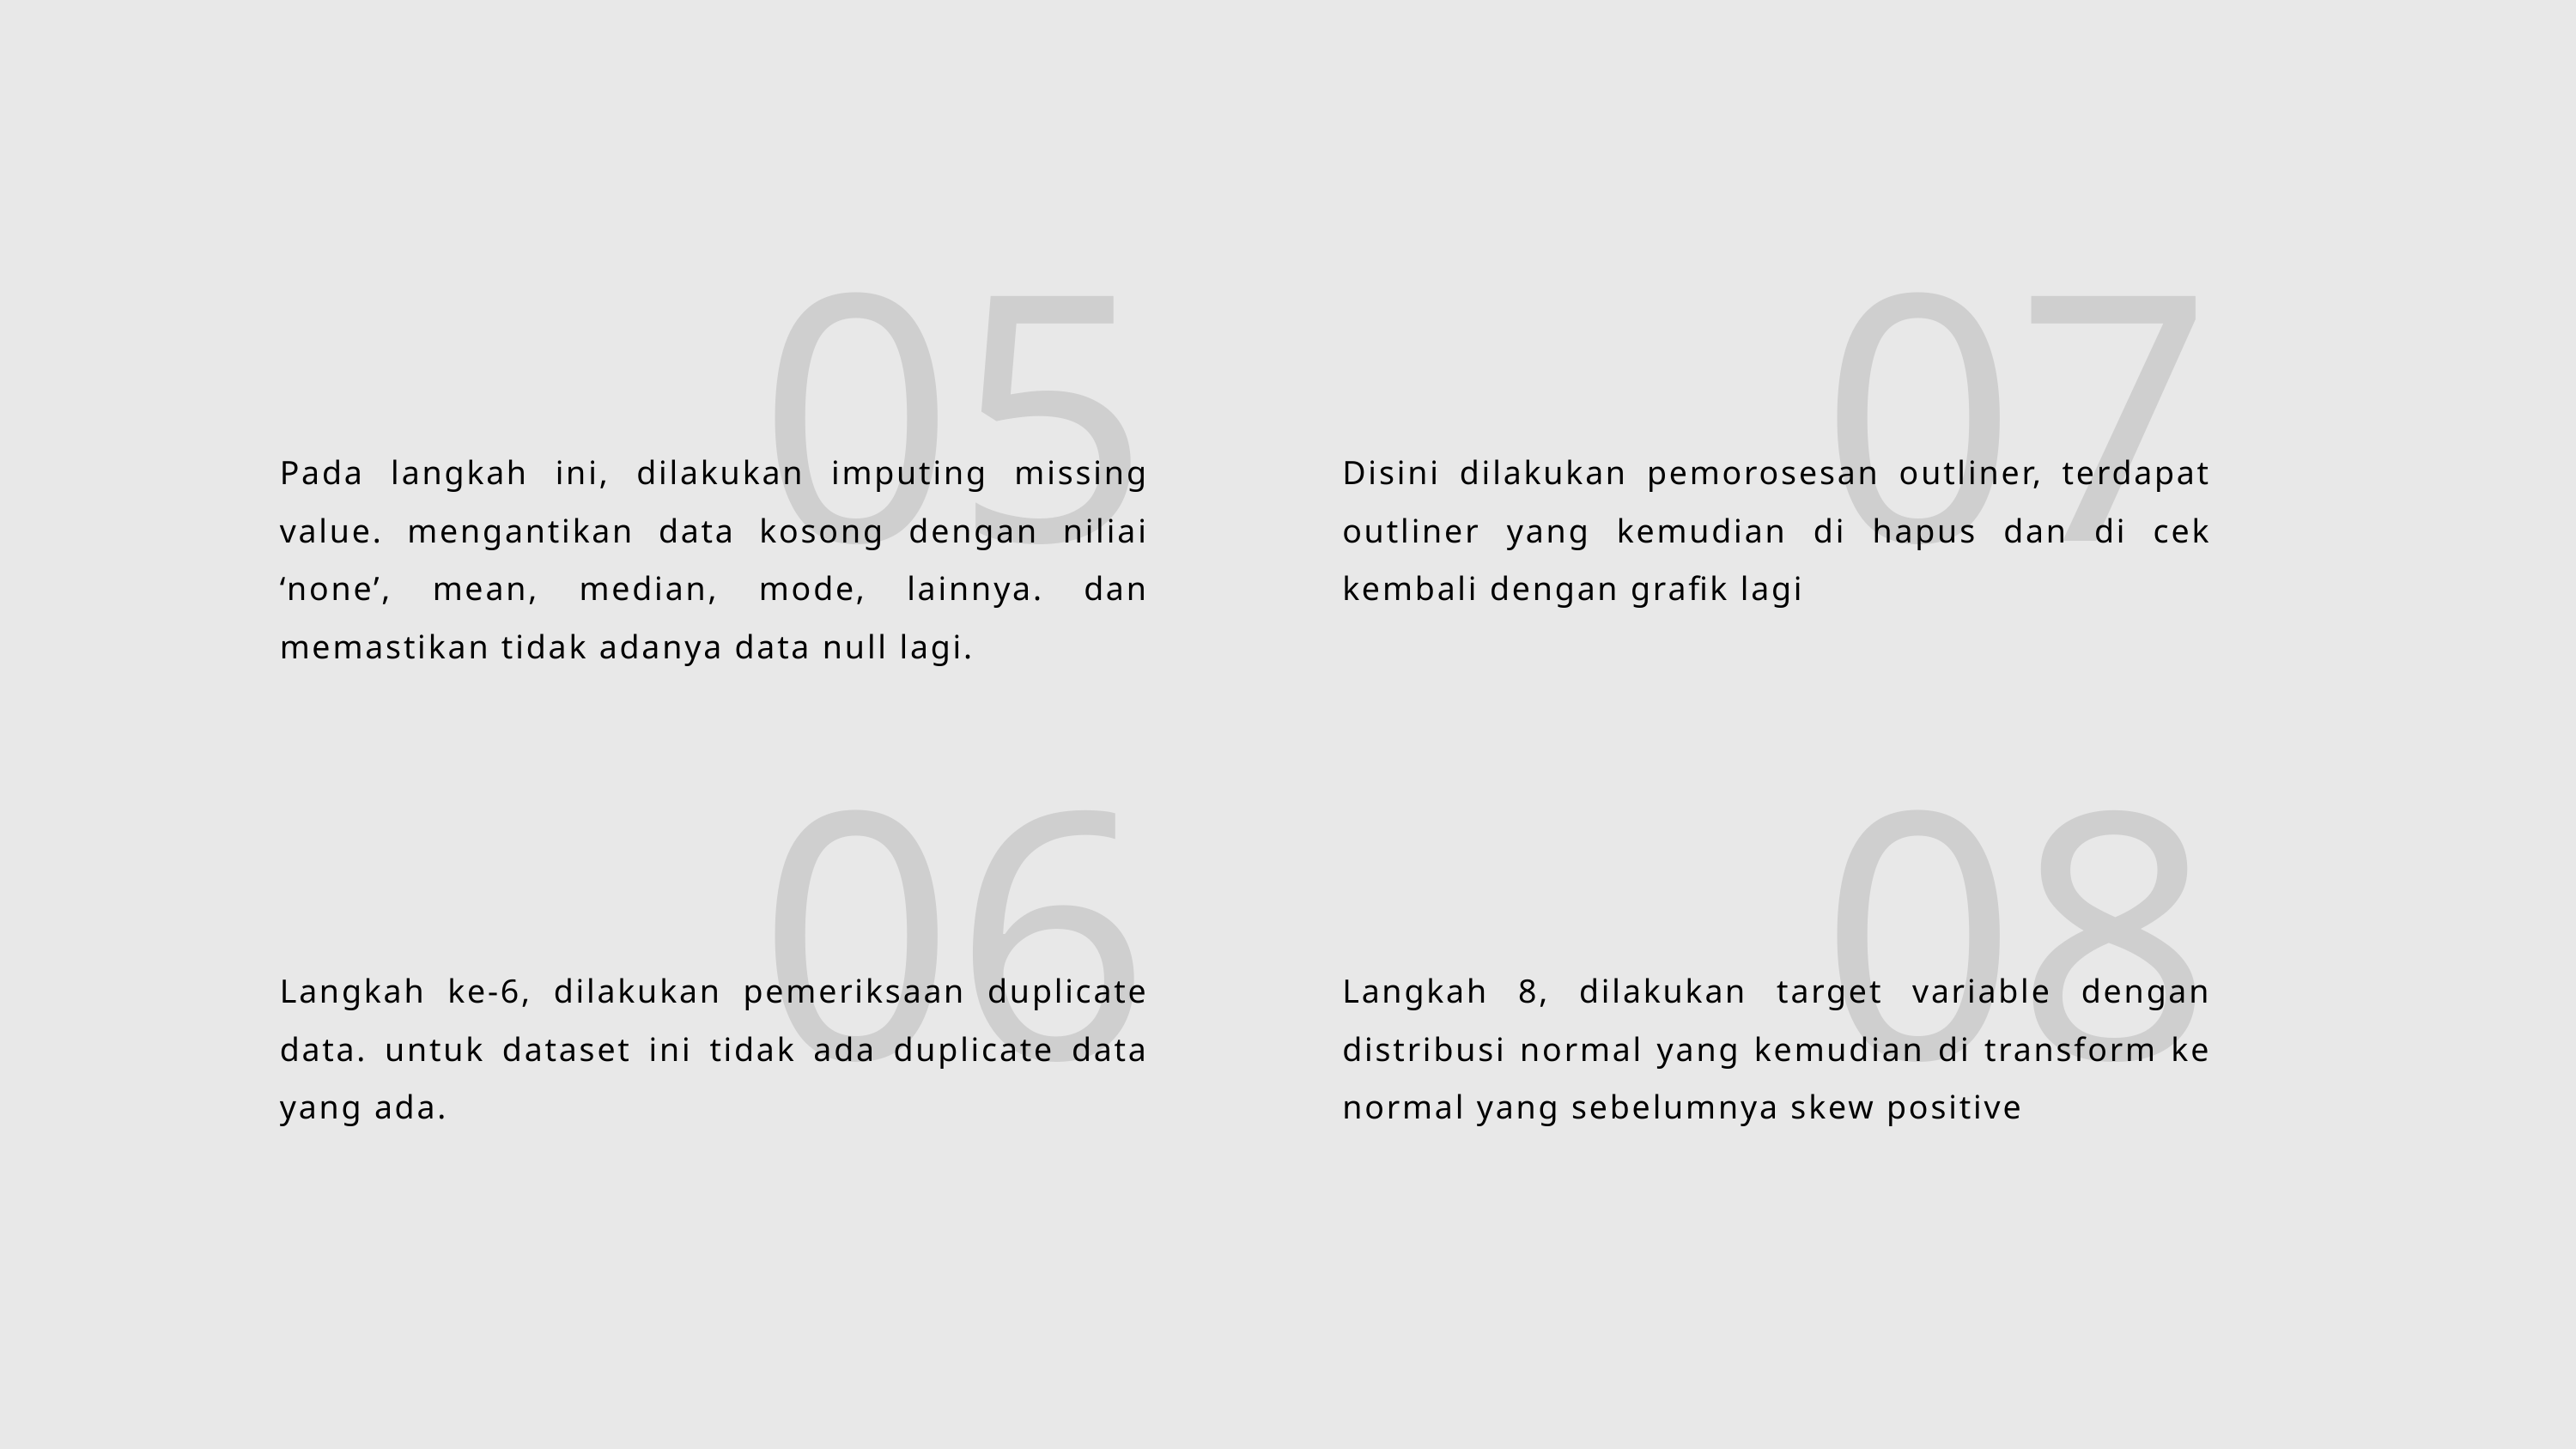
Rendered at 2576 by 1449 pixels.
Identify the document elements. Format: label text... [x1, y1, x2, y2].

text_box Disini dilakukan pemorosesan outliner, terdapat outliner yang kemudian di hapus dan di cek kembali dengan grafik lagi [1342, 433, 2214, 608]
text_box Langkah 8, dilakukan target variable dengan distribusi normal yang kemudian di transform ke normal yang sebelumnya skew positive [1342, 951, 2214, 1126]
text_box 08 [1433, 785, 2214, 951]
text_box 05 [371, 266, 1151, 433]
text_box 07 [1433, 266, 2214, 433]
text_box Pada langkah ini, dilakukan imputing missing value. mengantikan data kosong dengan niliai ‘none’, mean, median, mode, lainnya. dan memastikan tidak adanya data null lagi. [279, 433, 1151, 665]
text_box 06 [371, 785, 1151, 951]
text_box Langkah ke-6, dilakukan pemeriksaan duplicate data. untuk dataset ini tidak ada duplicate data yang ada. [279, 951, 1151, 1126]
